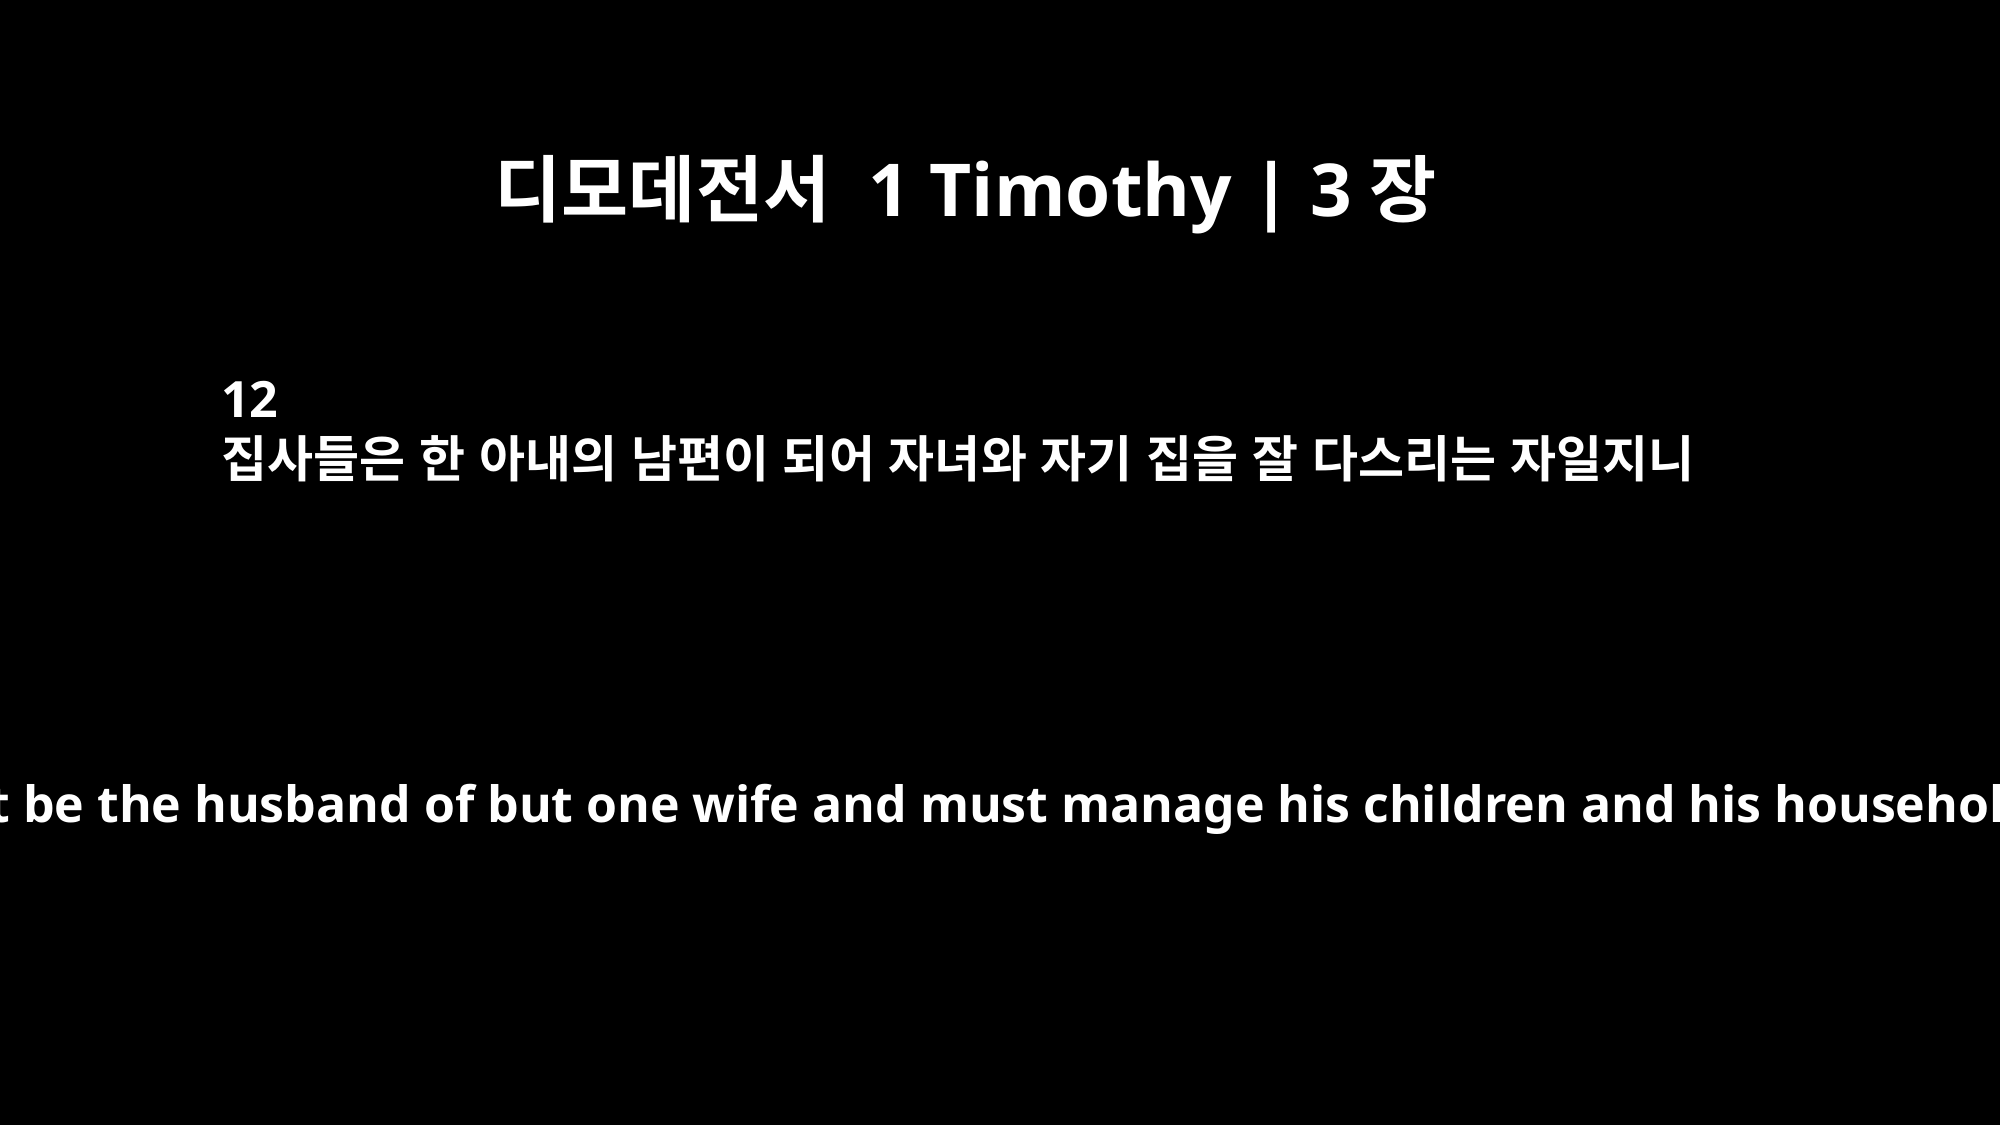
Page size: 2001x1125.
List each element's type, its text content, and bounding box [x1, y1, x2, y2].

text_box 12 집사들은 한 아내의 남편이 되어 자녀와 자기 집을 잘 다스리는 자일지니 [206, 359, 1711, 495]
text_box 디모데전서 1 Timothy | 3장 [479, 136, 1453, 239]
text_box A deacon must be the husband of but one wife and must manage his children and his household well. [0, 764, 2000, 840]
